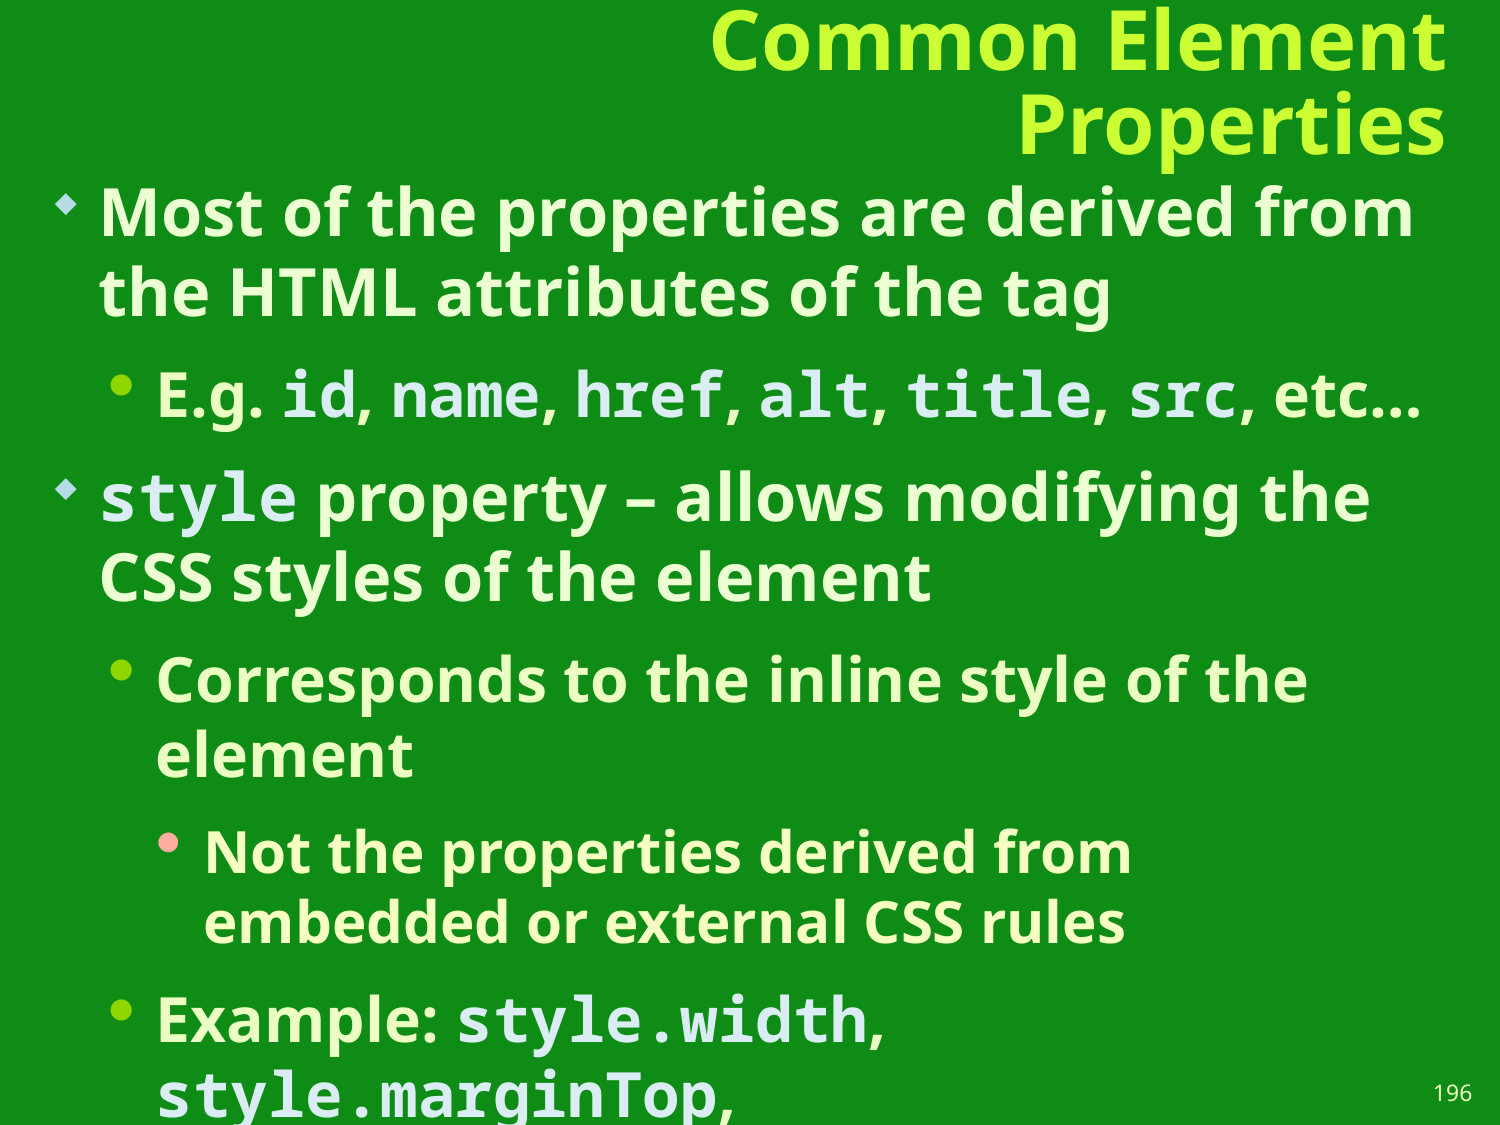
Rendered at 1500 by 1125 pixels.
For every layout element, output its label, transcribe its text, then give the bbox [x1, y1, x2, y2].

list Most of the properties are derived from the HTML attributes of the tag E.g. id, name, href, alt, title, src, etc… style property – allows modifying the CSS styles of the element Corresponds to the inline style of the element Not the properties derived from embedded or external CSS rules Example: style.width, style.marginTop, style.backgroundImage [37, 162, 1463, 1100]
slide_number 196 [1412, 1074, 1488, 1113]
title Common Element Properties [300, 12, 1463, 162]
